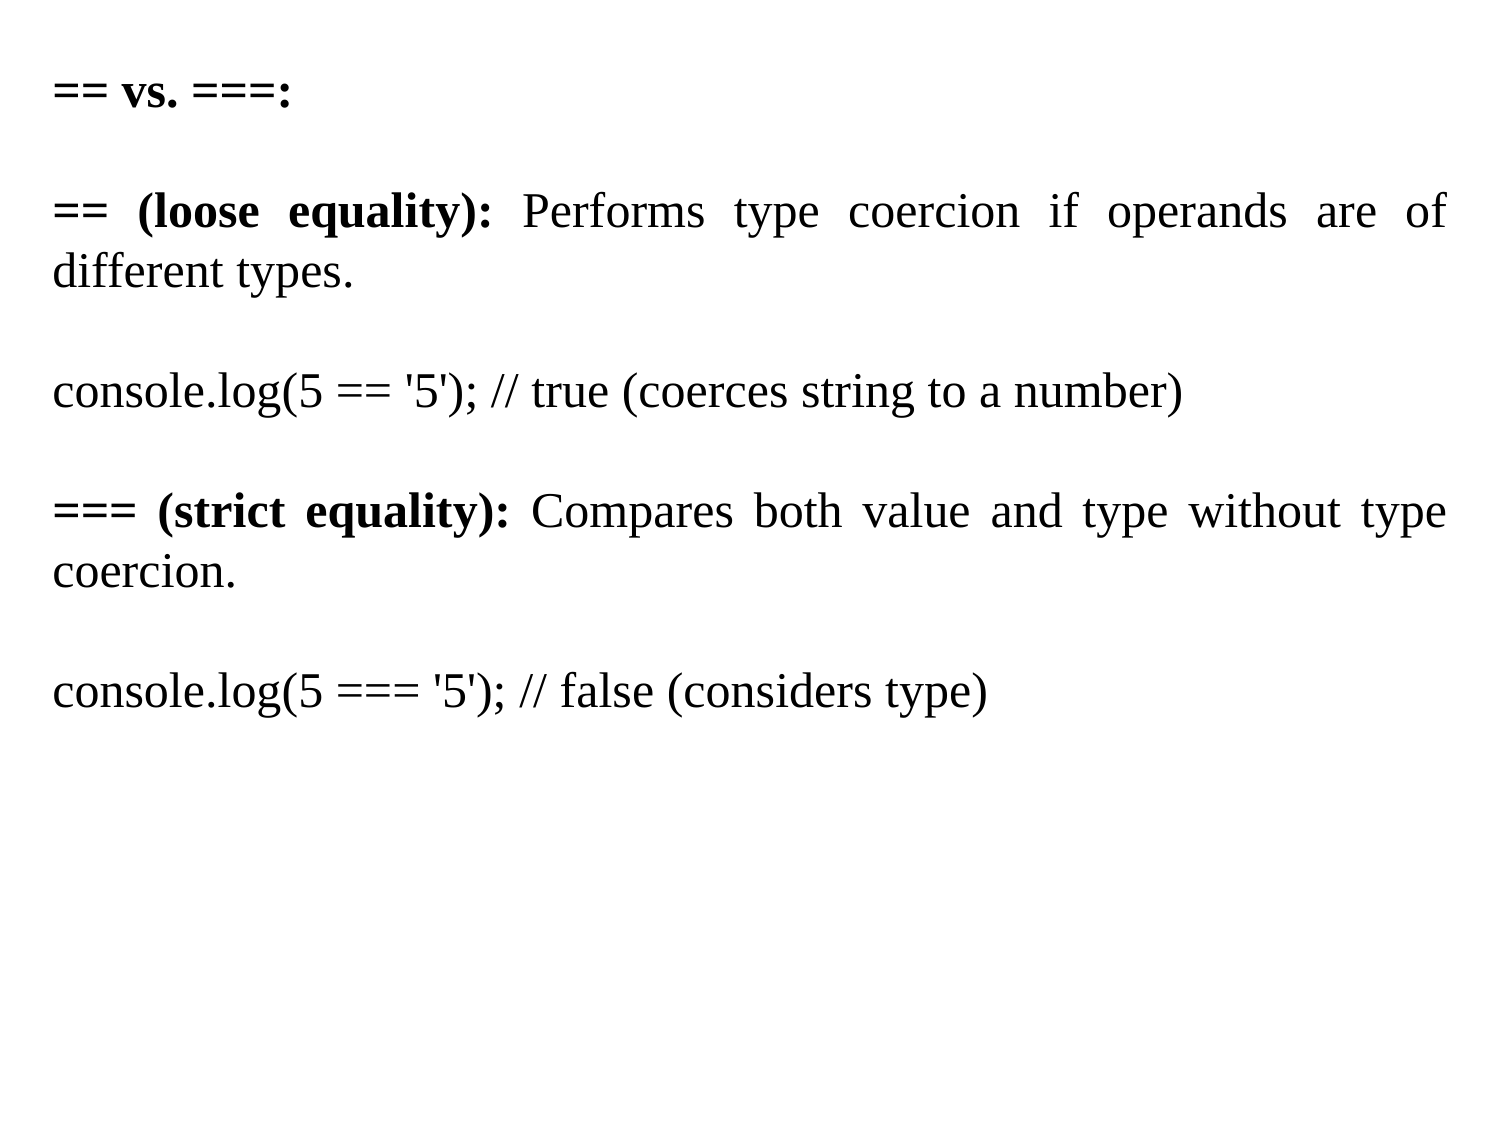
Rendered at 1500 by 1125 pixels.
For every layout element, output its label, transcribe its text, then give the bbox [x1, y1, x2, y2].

text_box == vs. ===: == (loose equality): Performs type coercion if operands are of different types. console.log(5 == '5'); // true (coerces string to a number) === (strict equality): Compares both value and type without type coercion. console.log(5 === '5'); // false (considers type) [37, 49, 1463, 785]
